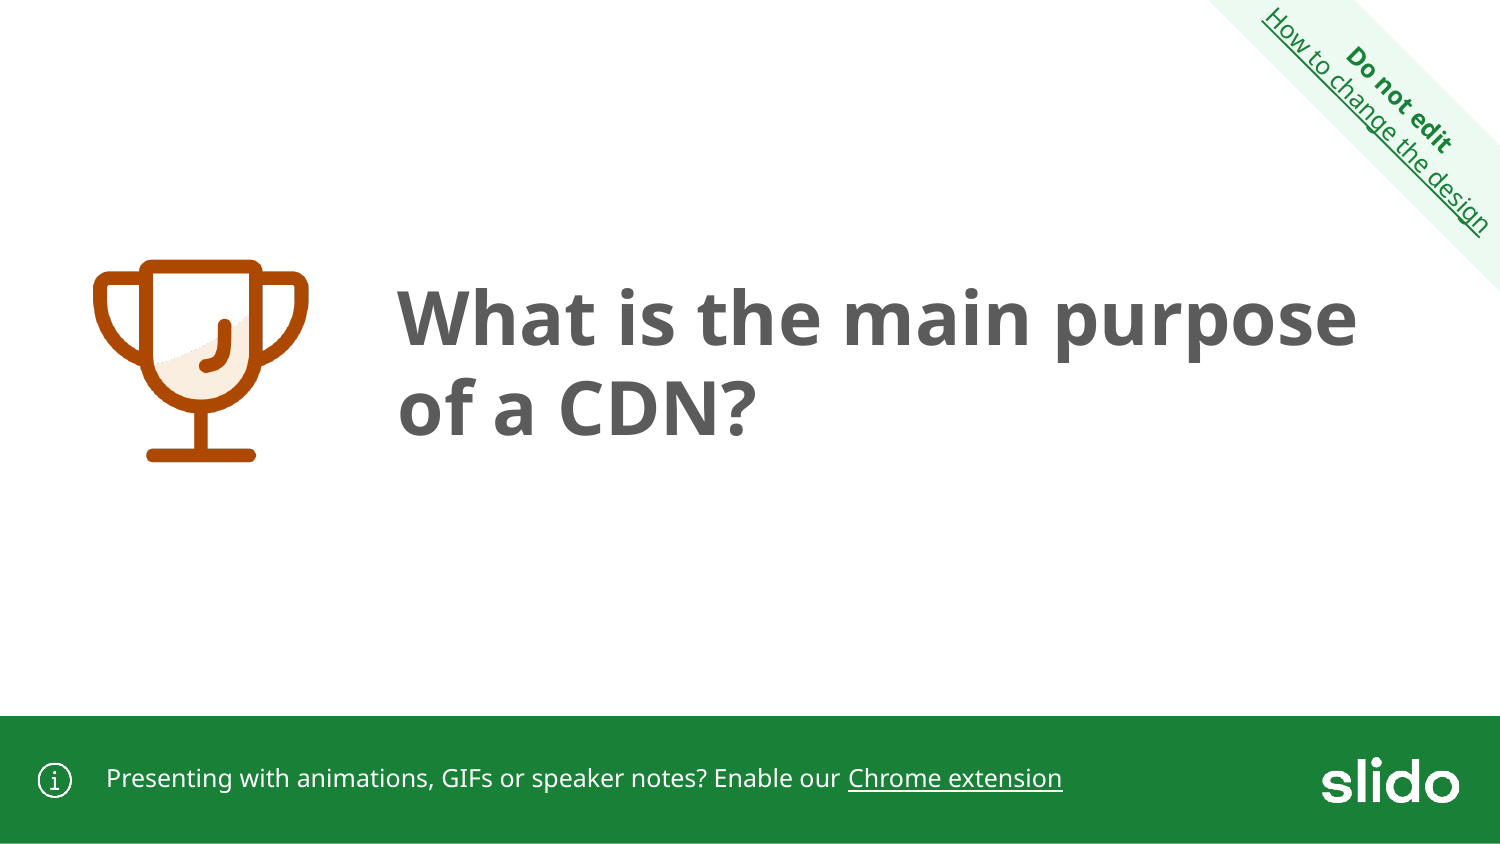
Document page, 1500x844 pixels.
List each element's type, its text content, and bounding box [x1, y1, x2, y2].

text_box Do not edit How to change the design [1209, 0, 1500, 291]
picture [54, 214, 347, 507]
text_box What is the main purpose of a CDN? [382, 216, 1427, 504]
text_box Presenting with animations, GIFs or speaker notes? Enable our Chrome extension [91, 716, 1231, 844]
text_box [1347, 0, 1500, 153]
text_box [0, 716, 91, 844]
picture [1299, 733, 1482, 826]
picture [36, 761, 74, 799]
text_box [1231, 716, 1500, 844]
